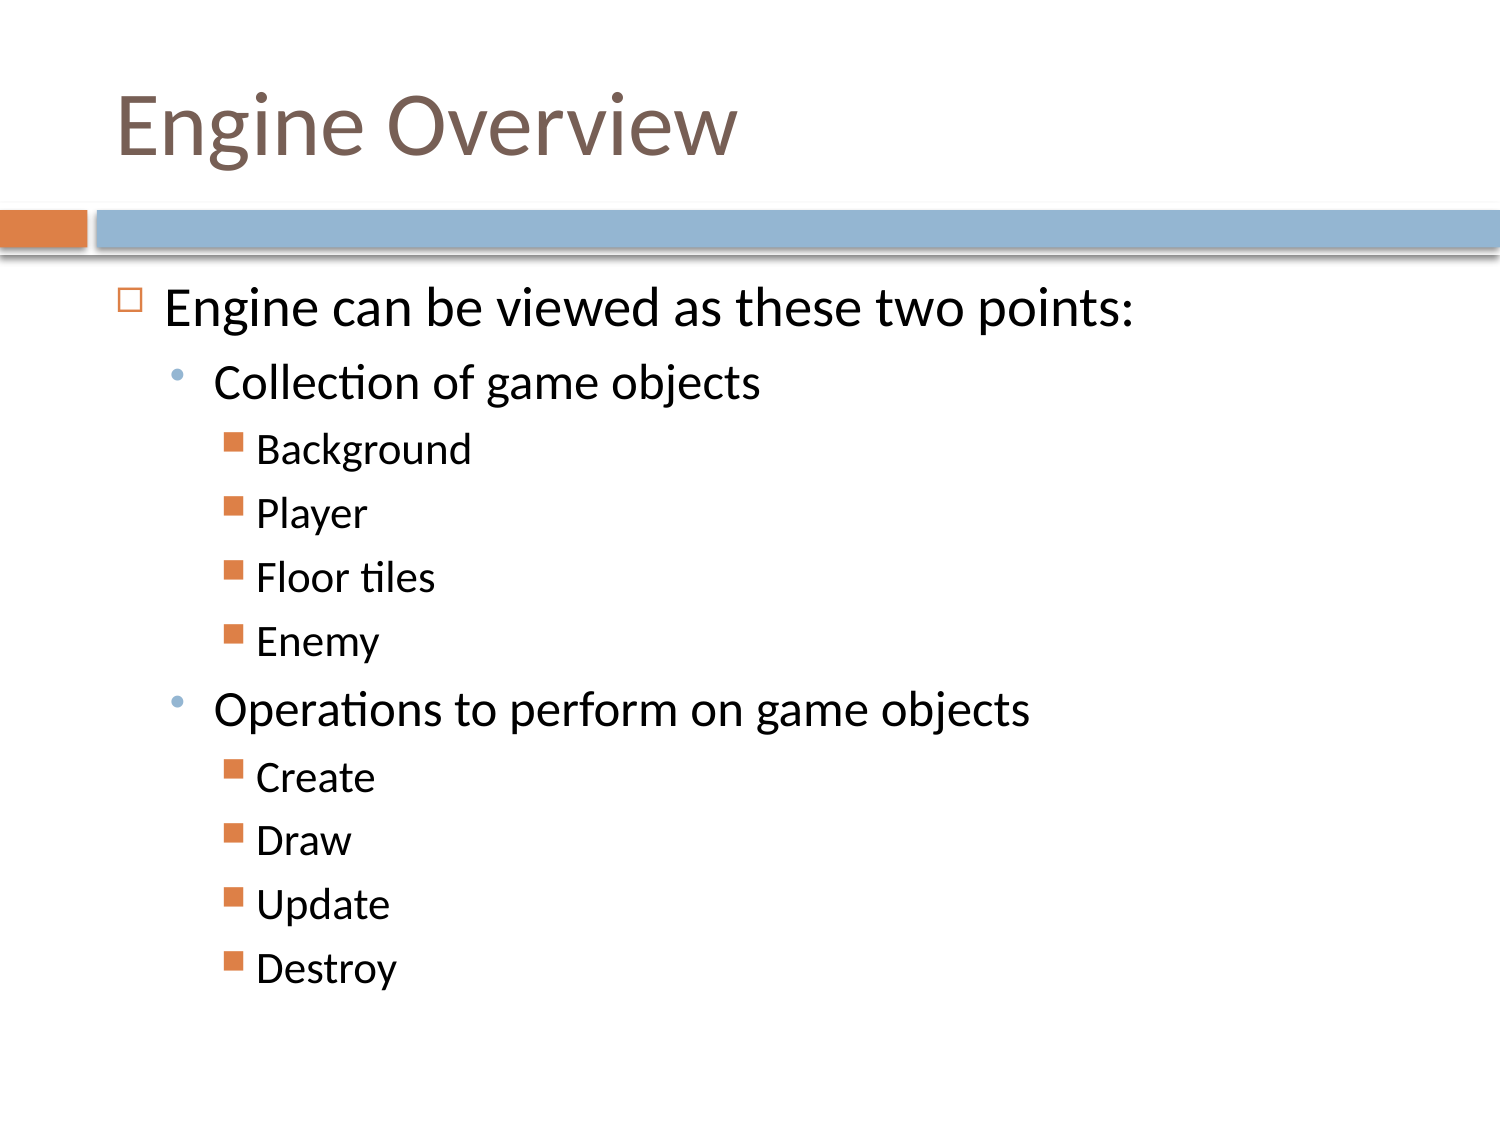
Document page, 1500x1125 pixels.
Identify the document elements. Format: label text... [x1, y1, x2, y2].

list Engine can be viewed as these two points: Collection of game objects Background Player Floor tiles Enemy Operations to perform on game objects Create Draw Update Destroy [100, 262, 1438, 1000]
title Engine Overview [100, 37, 1438, 200]
